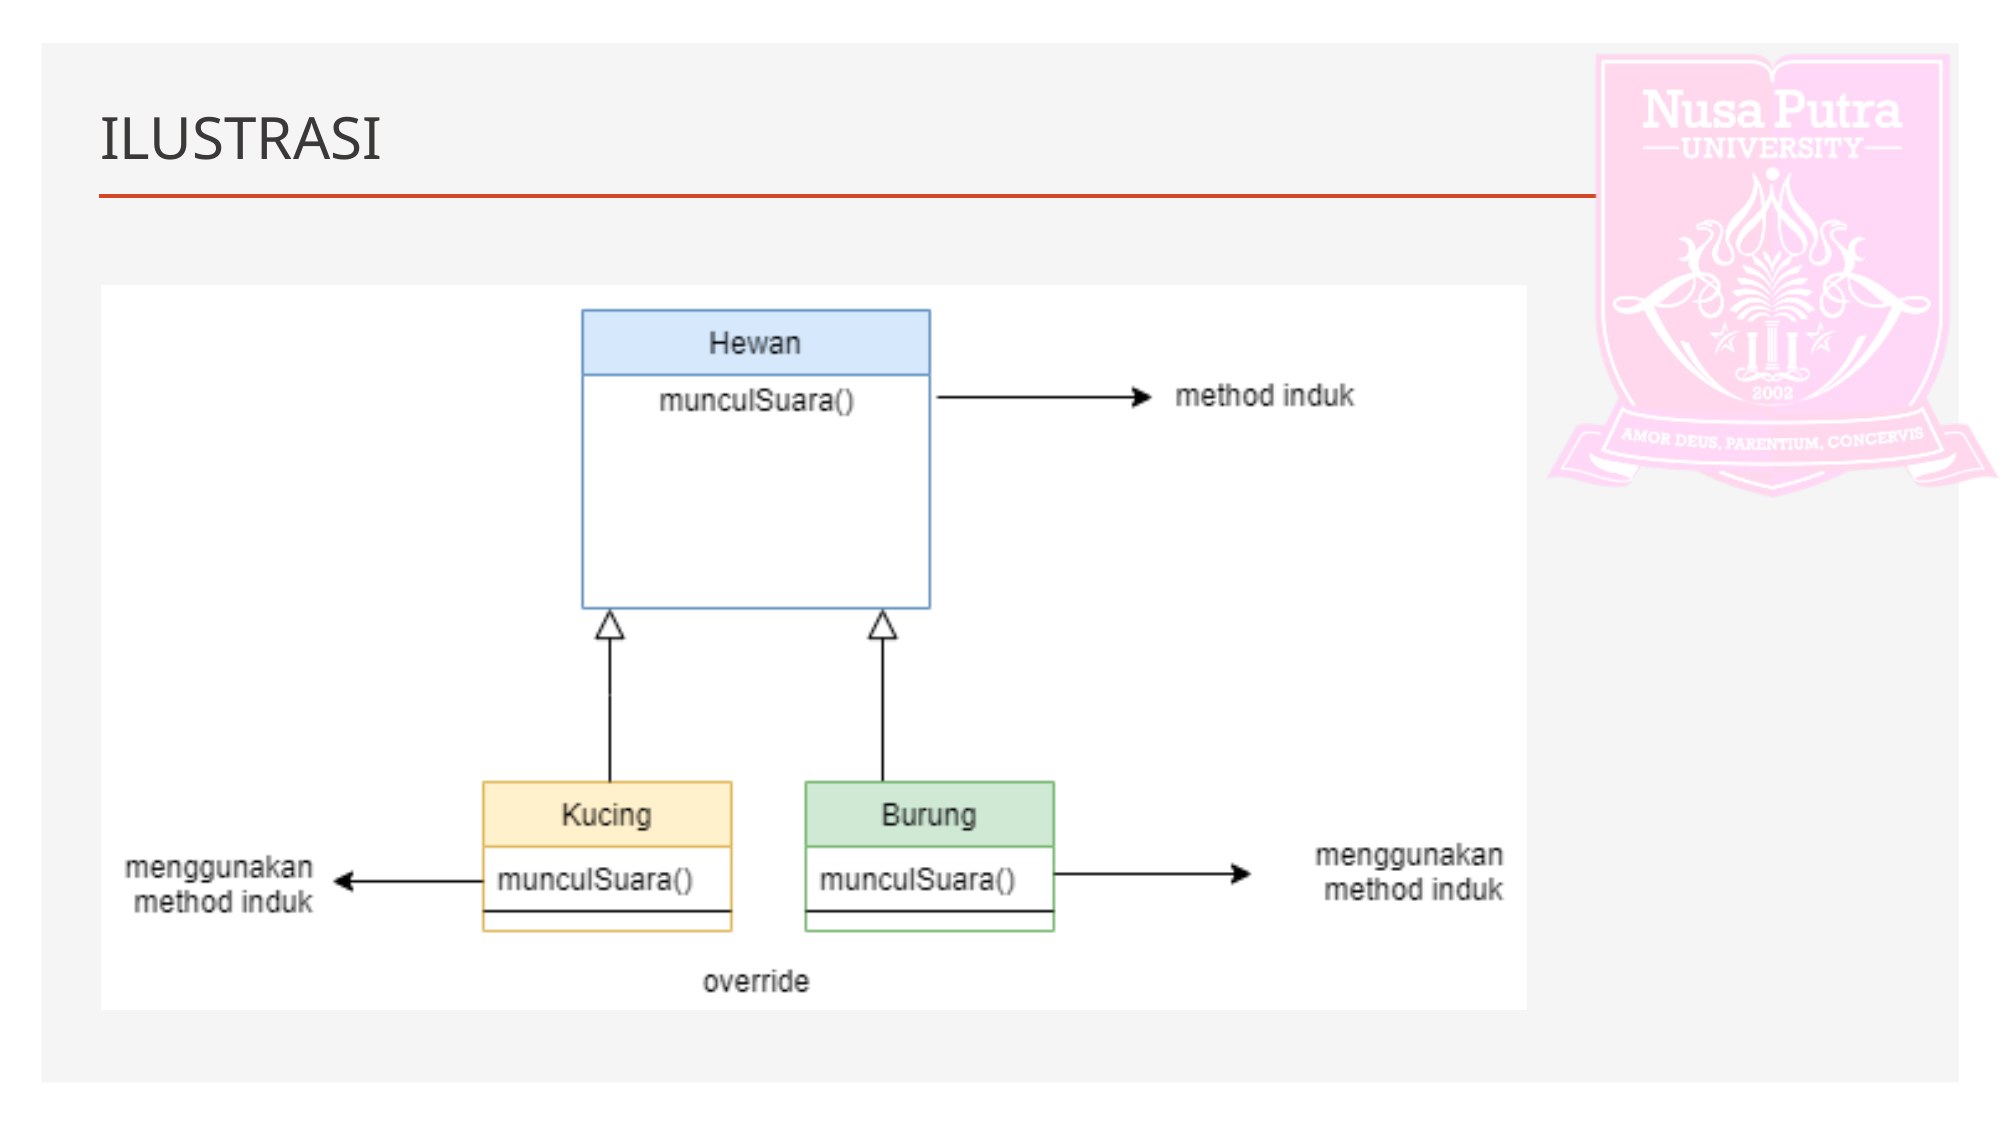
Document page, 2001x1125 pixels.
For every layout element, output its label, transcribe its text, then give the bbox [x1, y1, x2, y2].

picture [1546, 52, 2000, 498]
picture [101, 285, 1527, 1010]
title ILUSTRASI [85, 73, 1214, 179]
